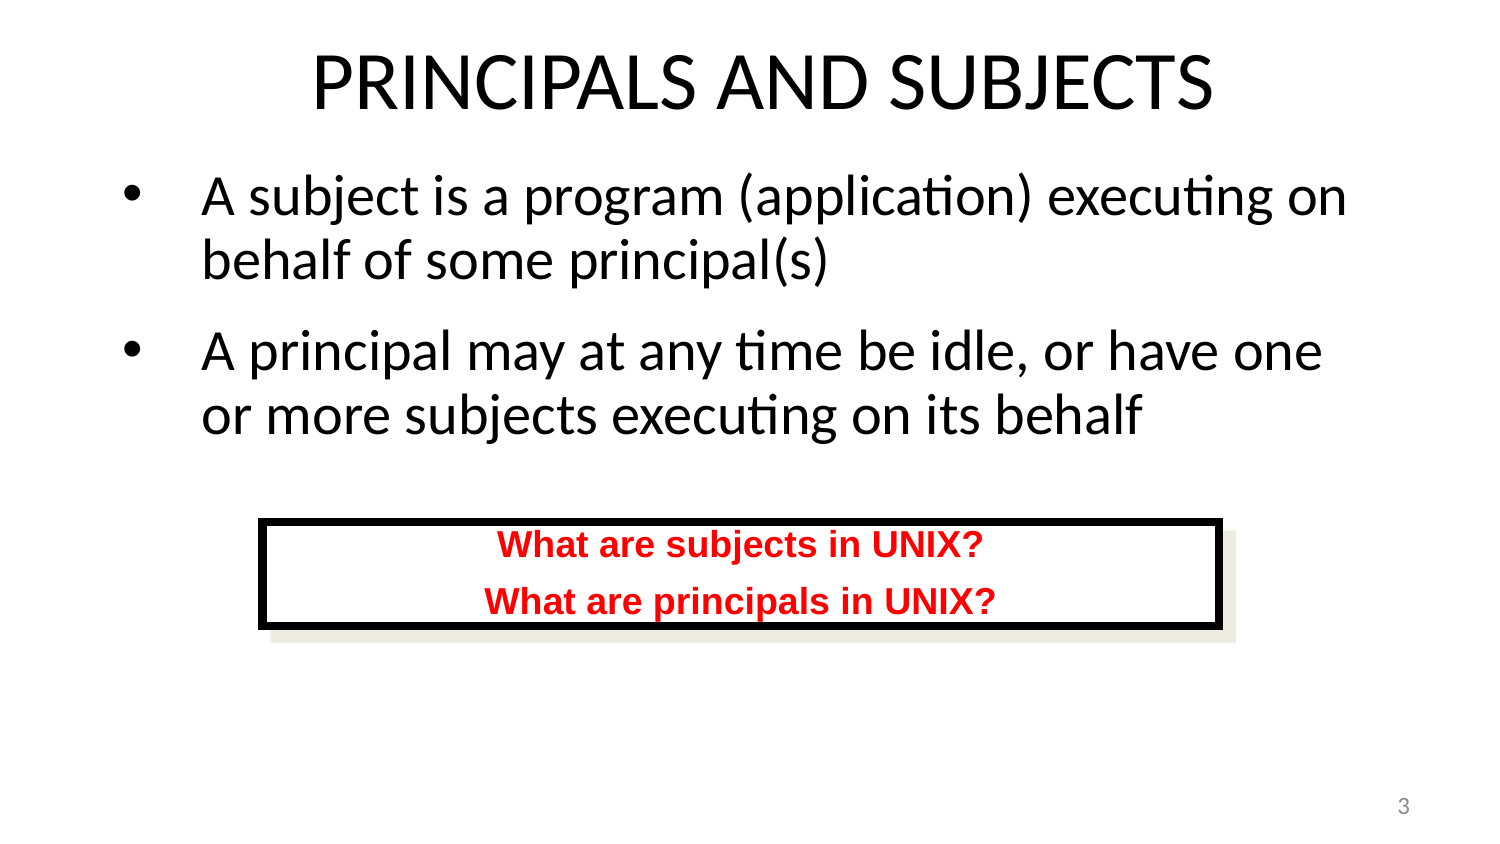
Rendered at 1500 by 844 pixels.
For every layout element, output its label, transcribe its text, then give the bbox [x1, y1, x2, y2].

slide_number 3 [1074, 782, 1425, 827]
text_box What are subjects in UNIX? What are principals in UNIX? [262, 521, 1220, 627]
title PRINCIPALS AND SUBJECTS [296, 21, 1231, 159]
list A subject is a program (application) executing on behalf of some principal(s) A principal may at any time be idle, or have one or more subjects executing on its behalf [112, 159, 1375, 643]
